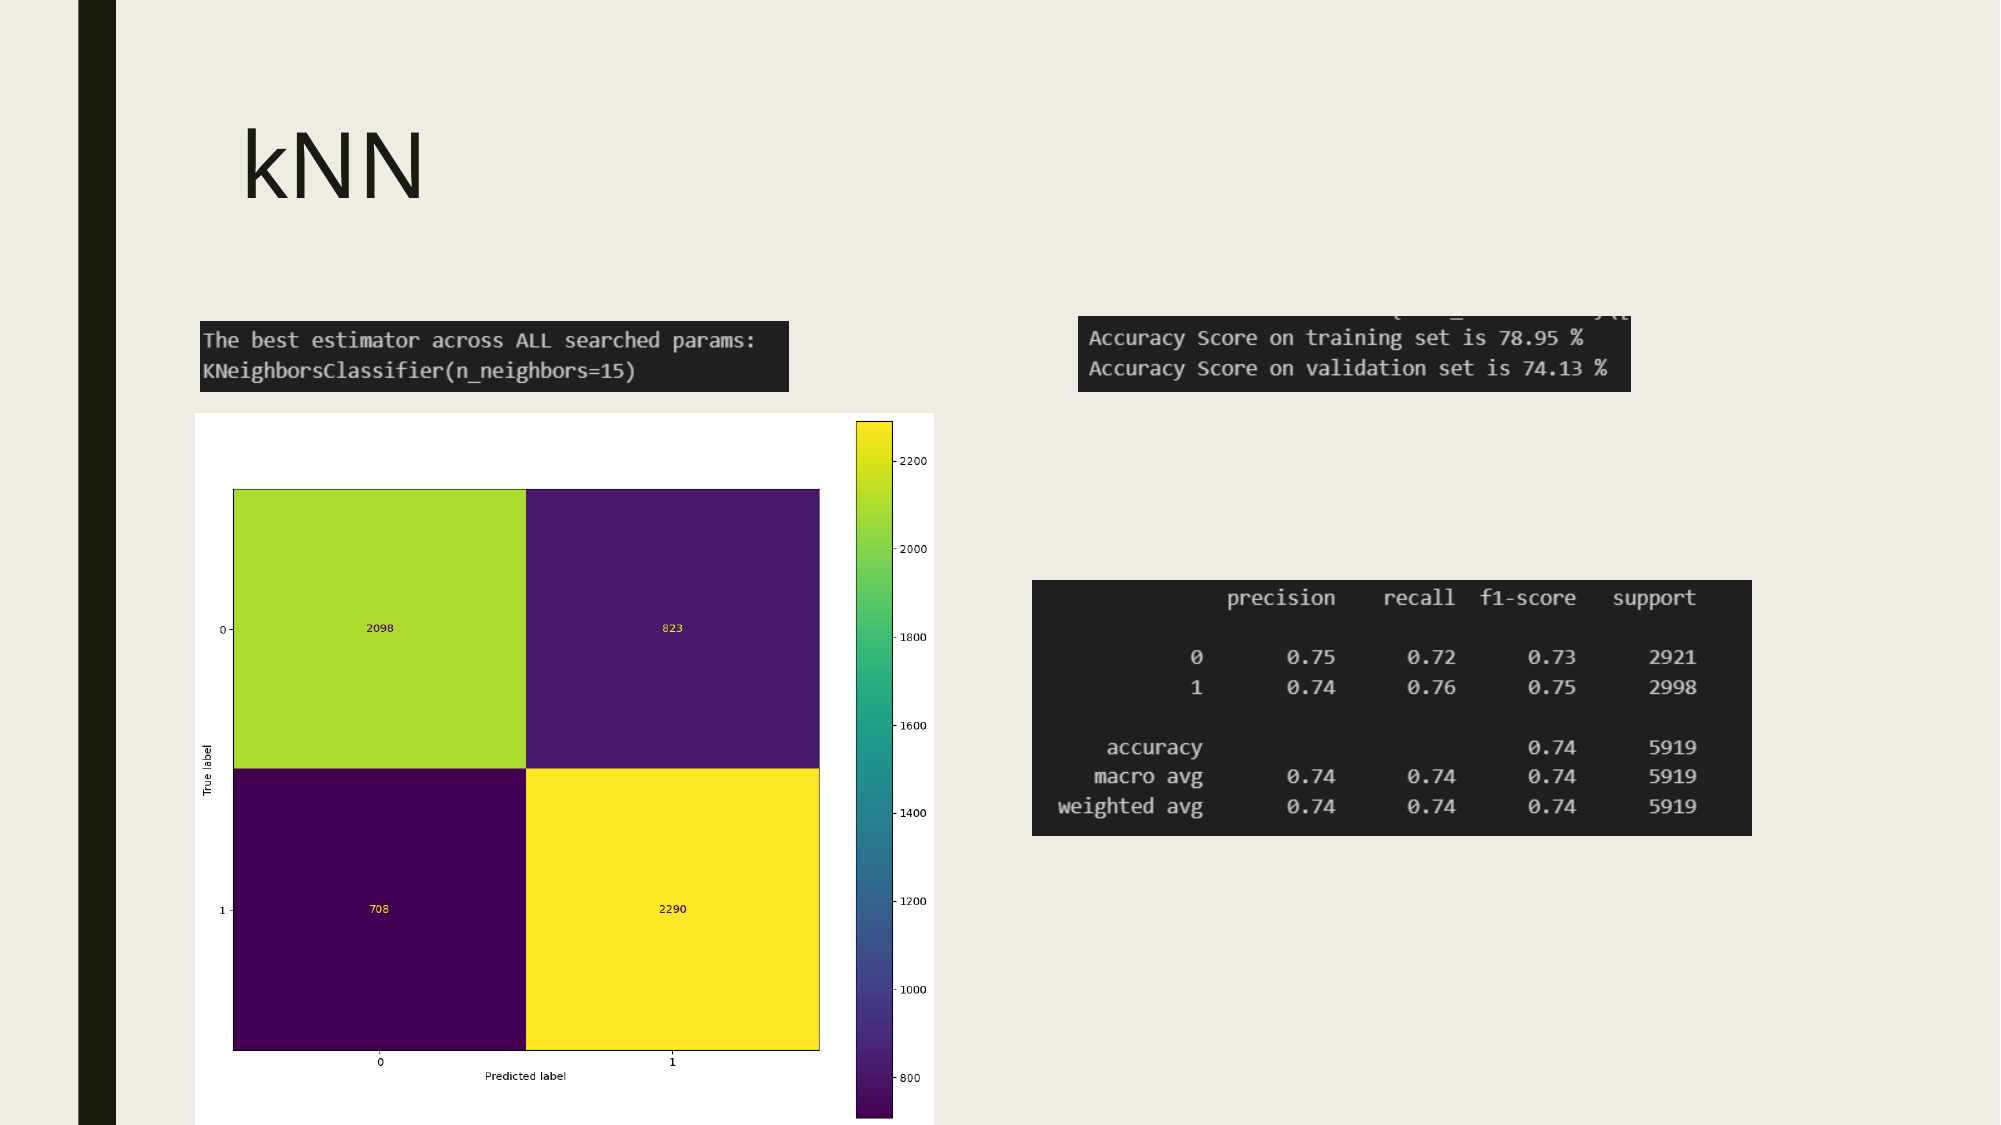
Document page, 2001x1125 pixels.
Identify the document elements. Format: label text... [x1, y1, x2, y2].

picture [1032, 580, 1752, 836]
picture [1078, 316, 1631, 392]
picture [195, 413, 934, 1125]
title kNN [225, 112, 1800, 357]
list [199, 321, 789, 392]
